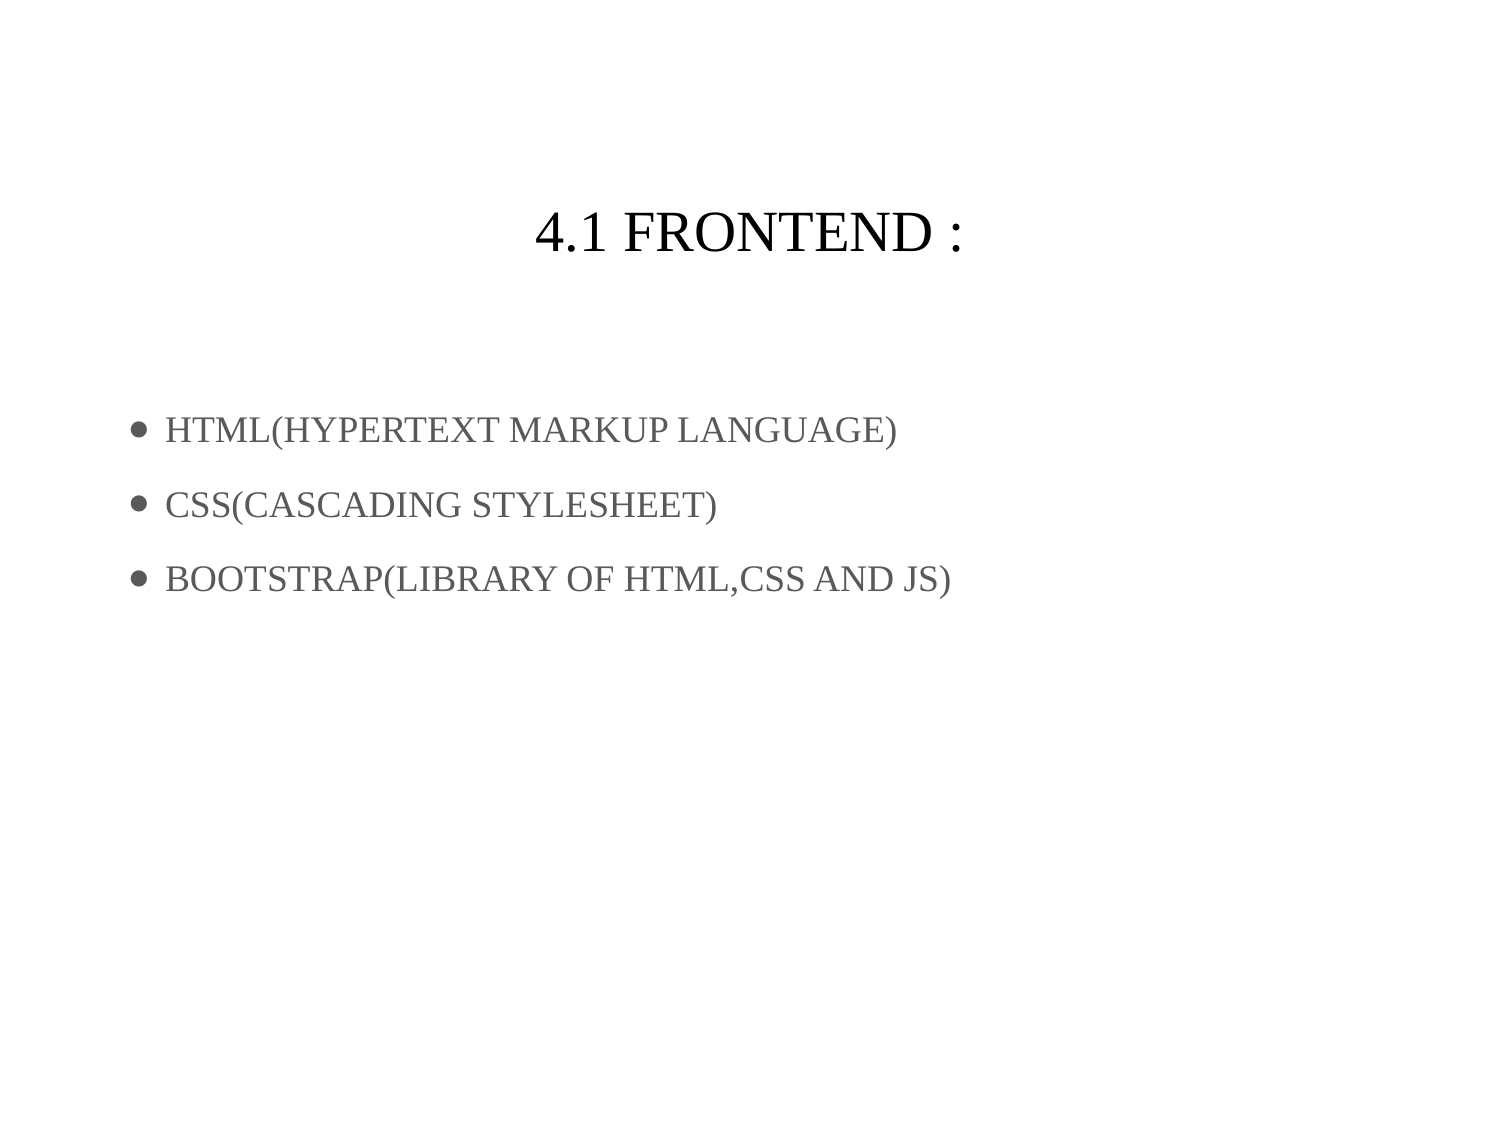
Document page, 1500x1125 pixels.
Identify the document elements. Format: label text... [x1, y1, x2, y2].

title 4.1 FRONTEND : [112, 101, 1388, 364]
list HTML(HYPERTEXT MARKUP LANGUAGE) CSS(CASCADING STYLESHEET) BOOTSTRAP(LIBRARY OF HTML,CSS AND JS) [112, 388, 1388, 950]
